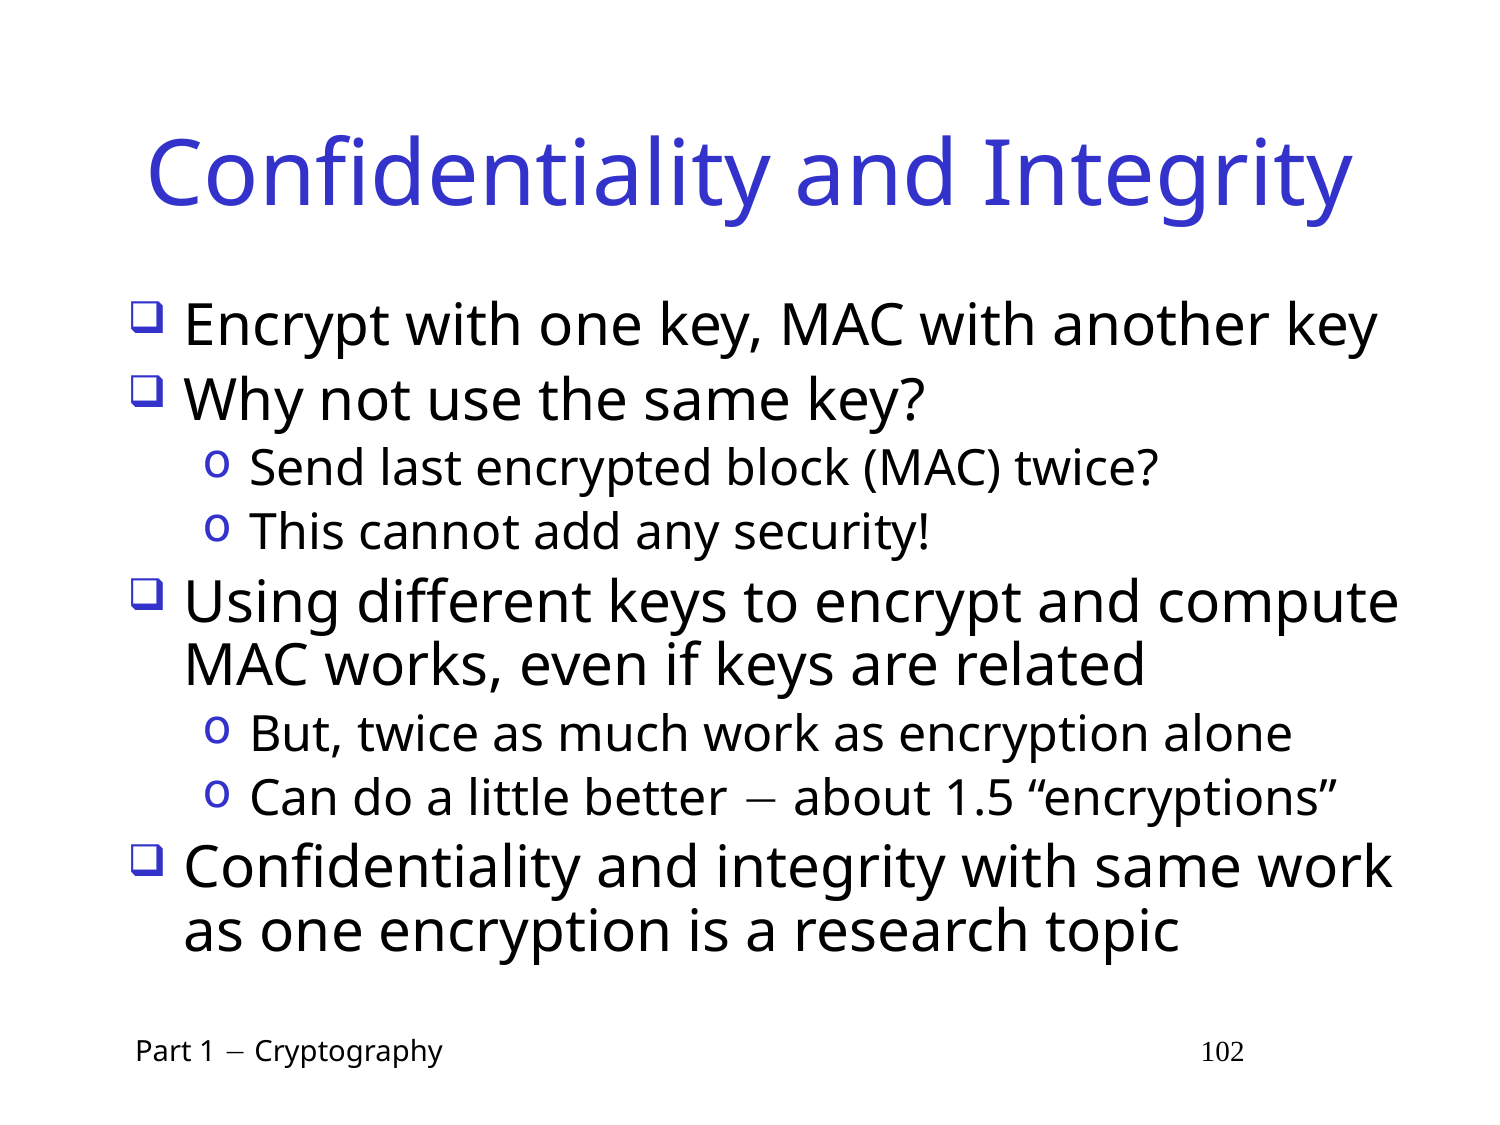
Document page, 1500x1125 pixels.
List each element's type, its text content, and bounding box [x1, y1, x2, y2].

list Encrypt with one key, MAC with another key Why not use the same key? Send last encrypted block (MAC) twice? This cannot add any security! Using different keys to encrypt and compute MAC works, even if keys are related But, twice as much work as encryption alone Can do a little better  about 1.5 “encryptions” Confidentiality and integrity with same work as one encryption is a research topic [112, 287, 1426, 1001]
title Confidentiality and Integrity [112, 74, 1388, 263]
footer Part 1  Cryptography 102 [112, 1024, 1401, 1101]
